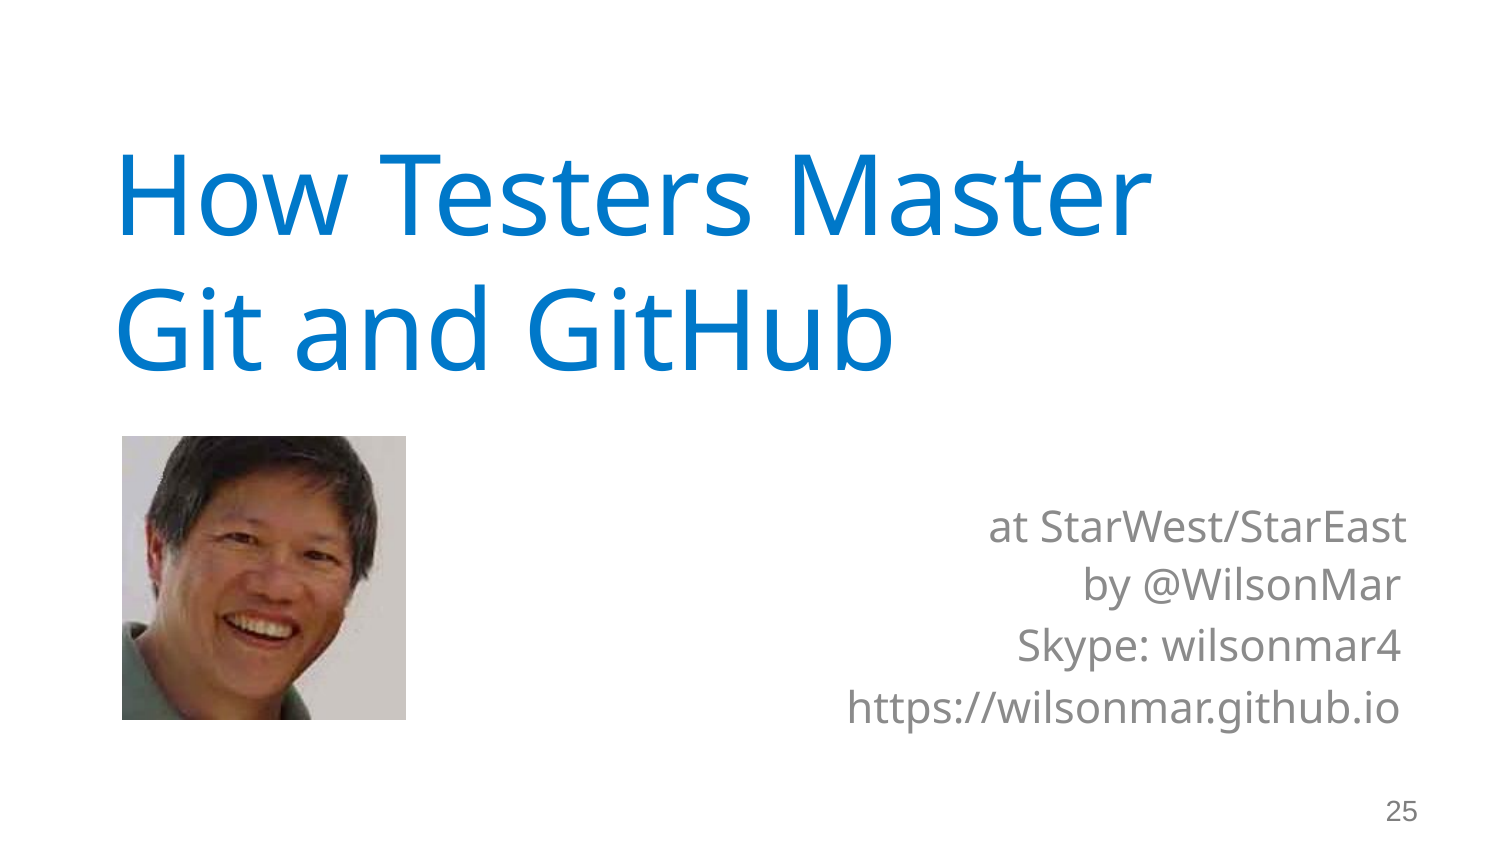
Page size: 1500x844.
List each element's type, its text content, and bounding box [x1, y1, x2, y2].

text_box by @WilsonMar Skype: wilsonmar4 https://wilsonmar.github.io [351, 556, 1402, 745]
title How Testers Master Git and GitHub [112, 86, 1388, 393]
picture [122, 436, 406, 720]
subtitle at StarWest/StarEast [889, 499, 1408, 589]
